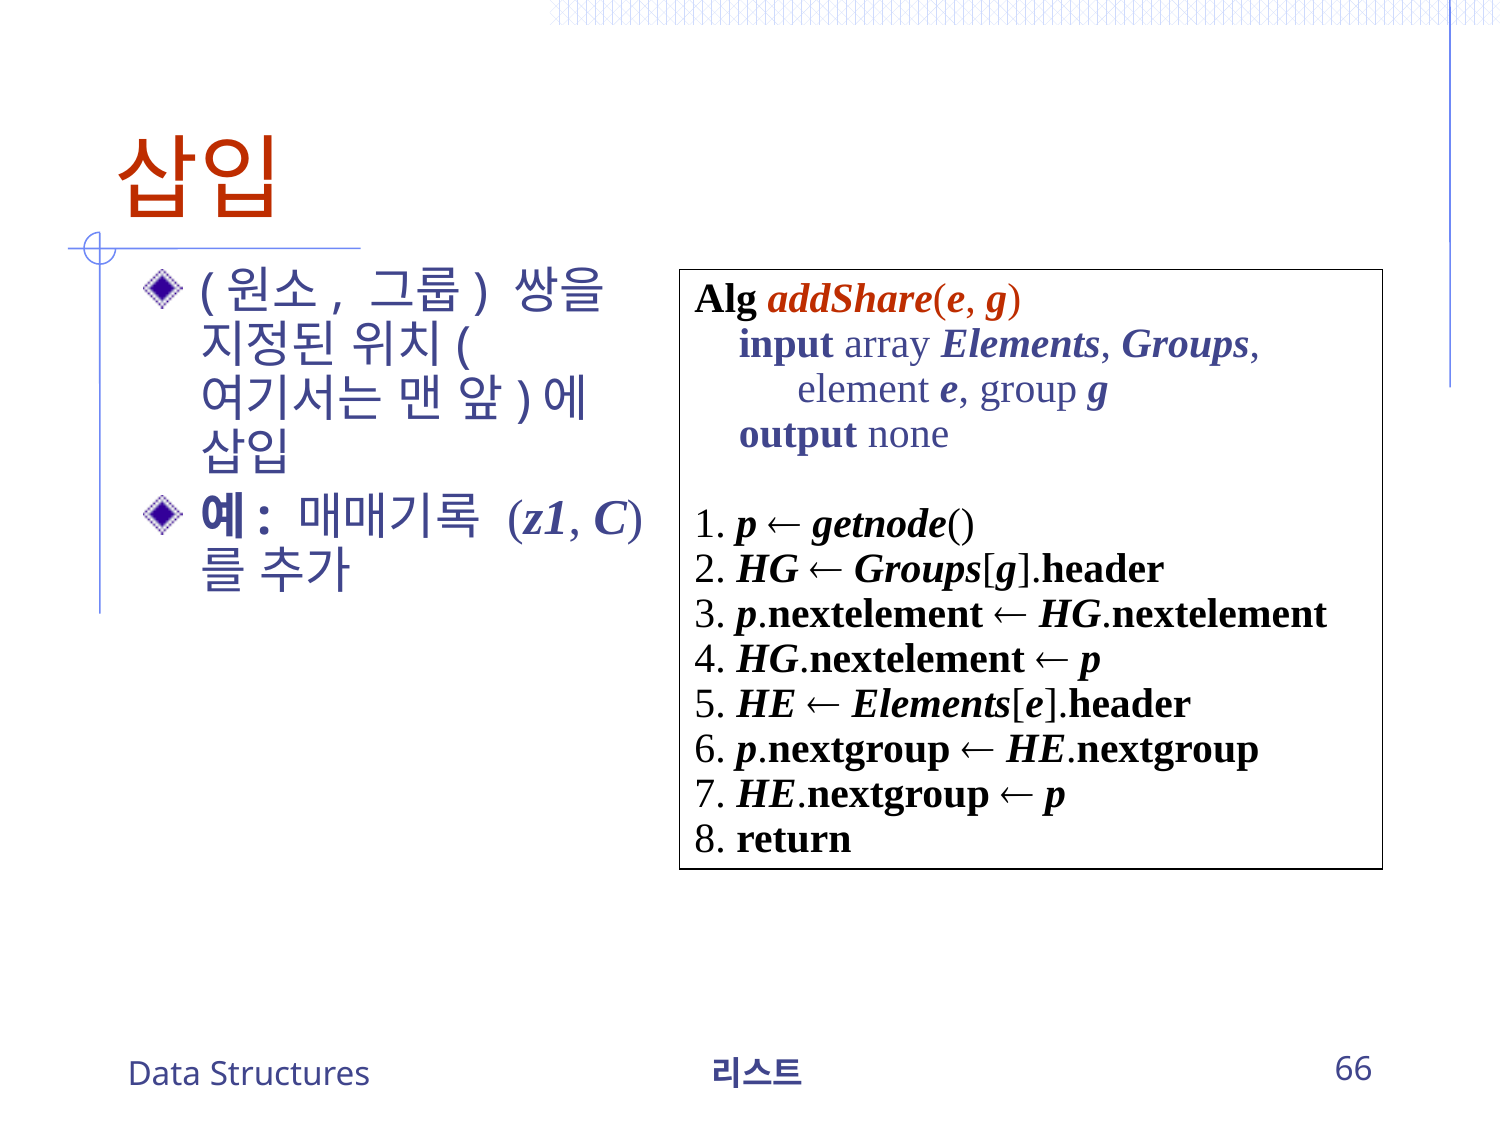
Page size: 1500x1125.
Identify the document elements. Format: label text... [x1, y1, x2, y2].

text_box (원소, 그룹) 쌍을 지정된 위치(여기서는 맨 앞)에 삽입 예: 매매기록 (z1, C)를 추가 [128, 257, 680, 692]
picture [143, 269, 183, 309]
text_box Alg addShare(e, g) input array Elements, Groups, element e, group g output none 1. p  getnode() 2. HG  Groups[g].header 3. p.nextelement  HG.nextelement 4. HG.nextelement  p 5. HE  Elements[e].header 6. p.nextgroup  HE.nextgroup 7. HE.nextgroup  p 8. return [679, 269, 1383, 870]
footer 리스트 [527, 1024, 988, 1101]
title 삽입 [99, 49, 1376, 238]
slide_number 66 [1074, 1024, 1388, 1101]
slide_number Data Structures [112, 1024, 516, 1101]
picture [143, 495, 183, 535]
